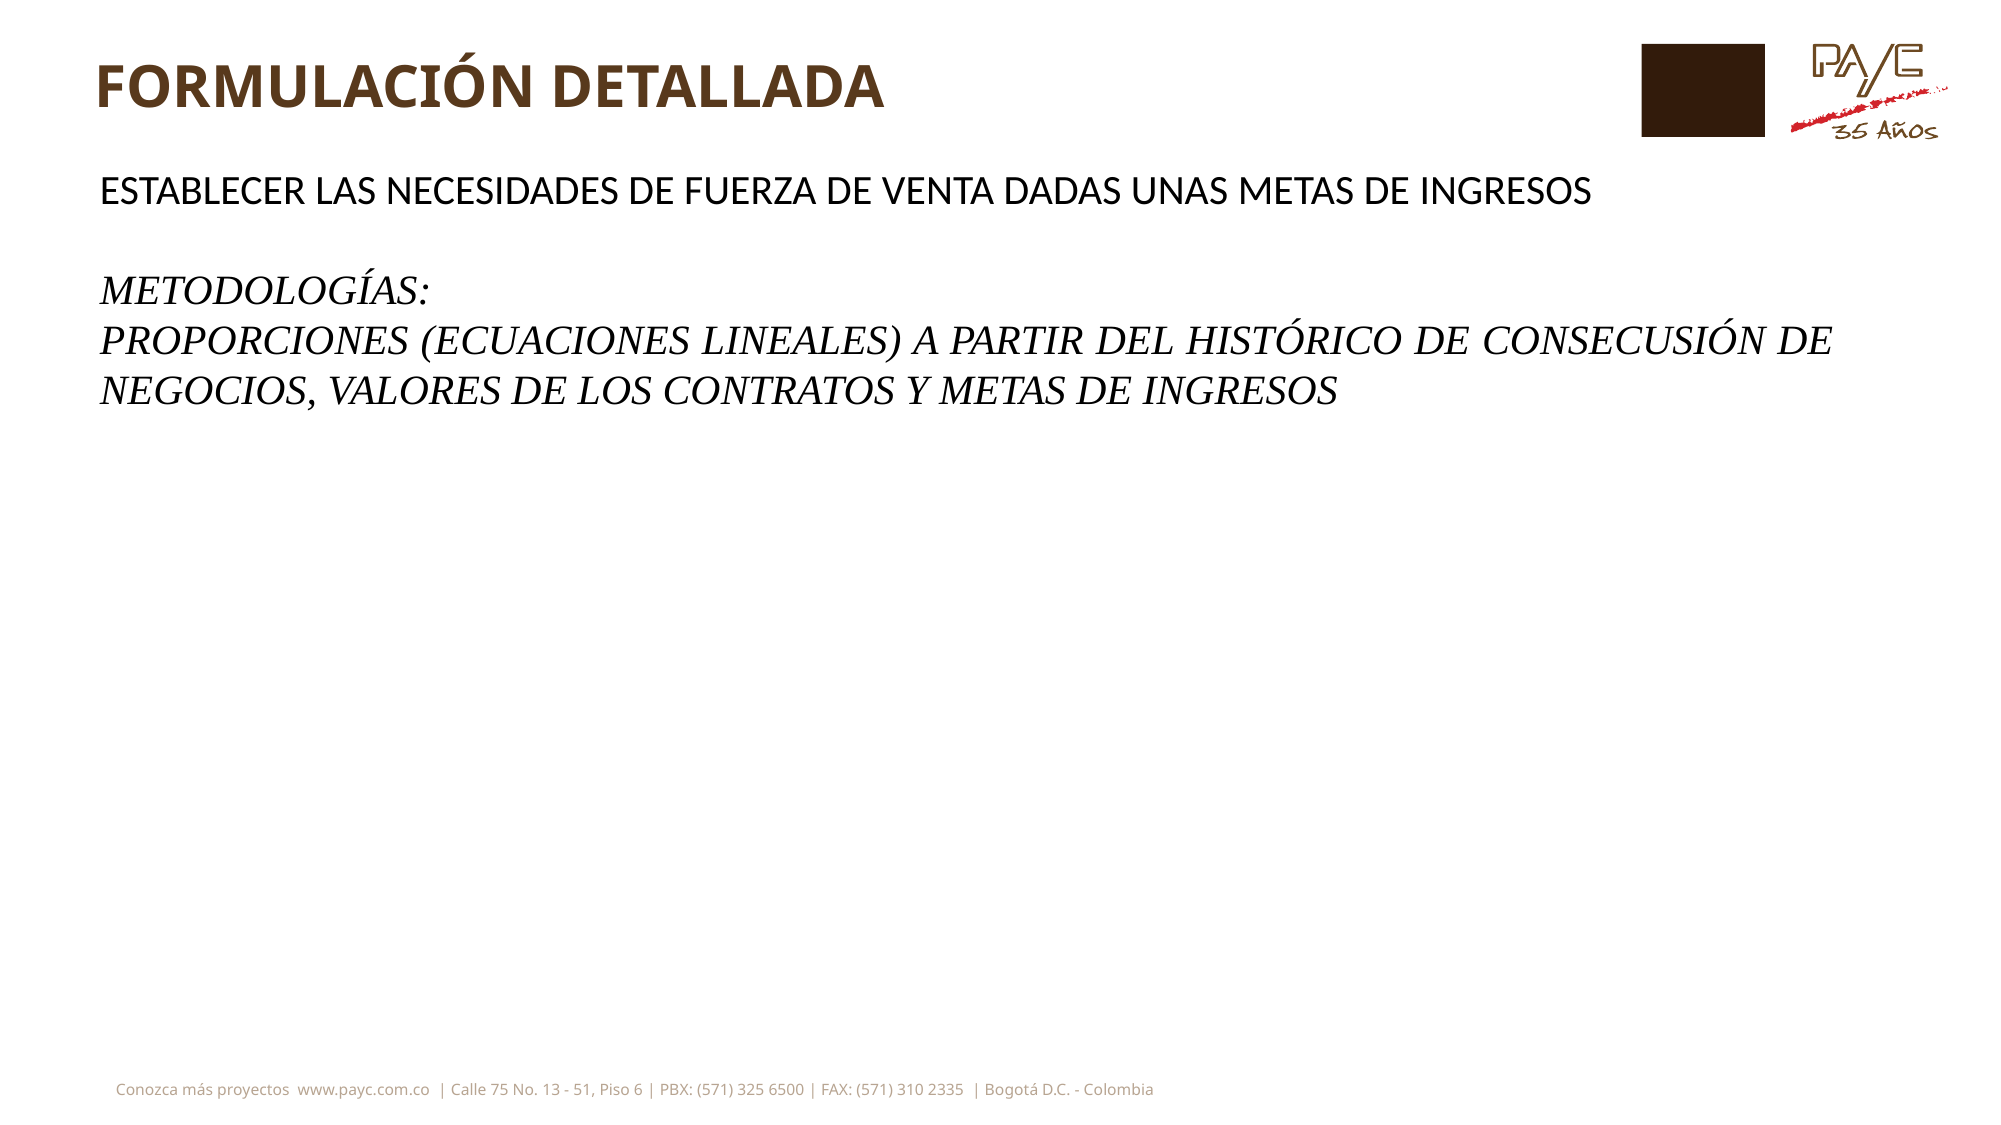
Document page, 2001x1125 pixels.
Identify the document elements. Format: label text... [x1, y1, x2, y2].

title FORMULACIÓN DETALLADA [79, 41, 1596, 143]
text_box ESTABLECER LAS NECESIDADES DE FUERZA DE VENTA DADAS UNAS METAS DE INGRESOS METODOLOGÍAS: PROPORCIONES (ECUACIONES LINEALES) A PARTIR DEL HISTÓRICO DE CONSECUSIÓN DE NEGOCIOS, VALORES DE LOS CONTRATOS Y METAS DE INGRESOS [99, 162, 1834, 413]
